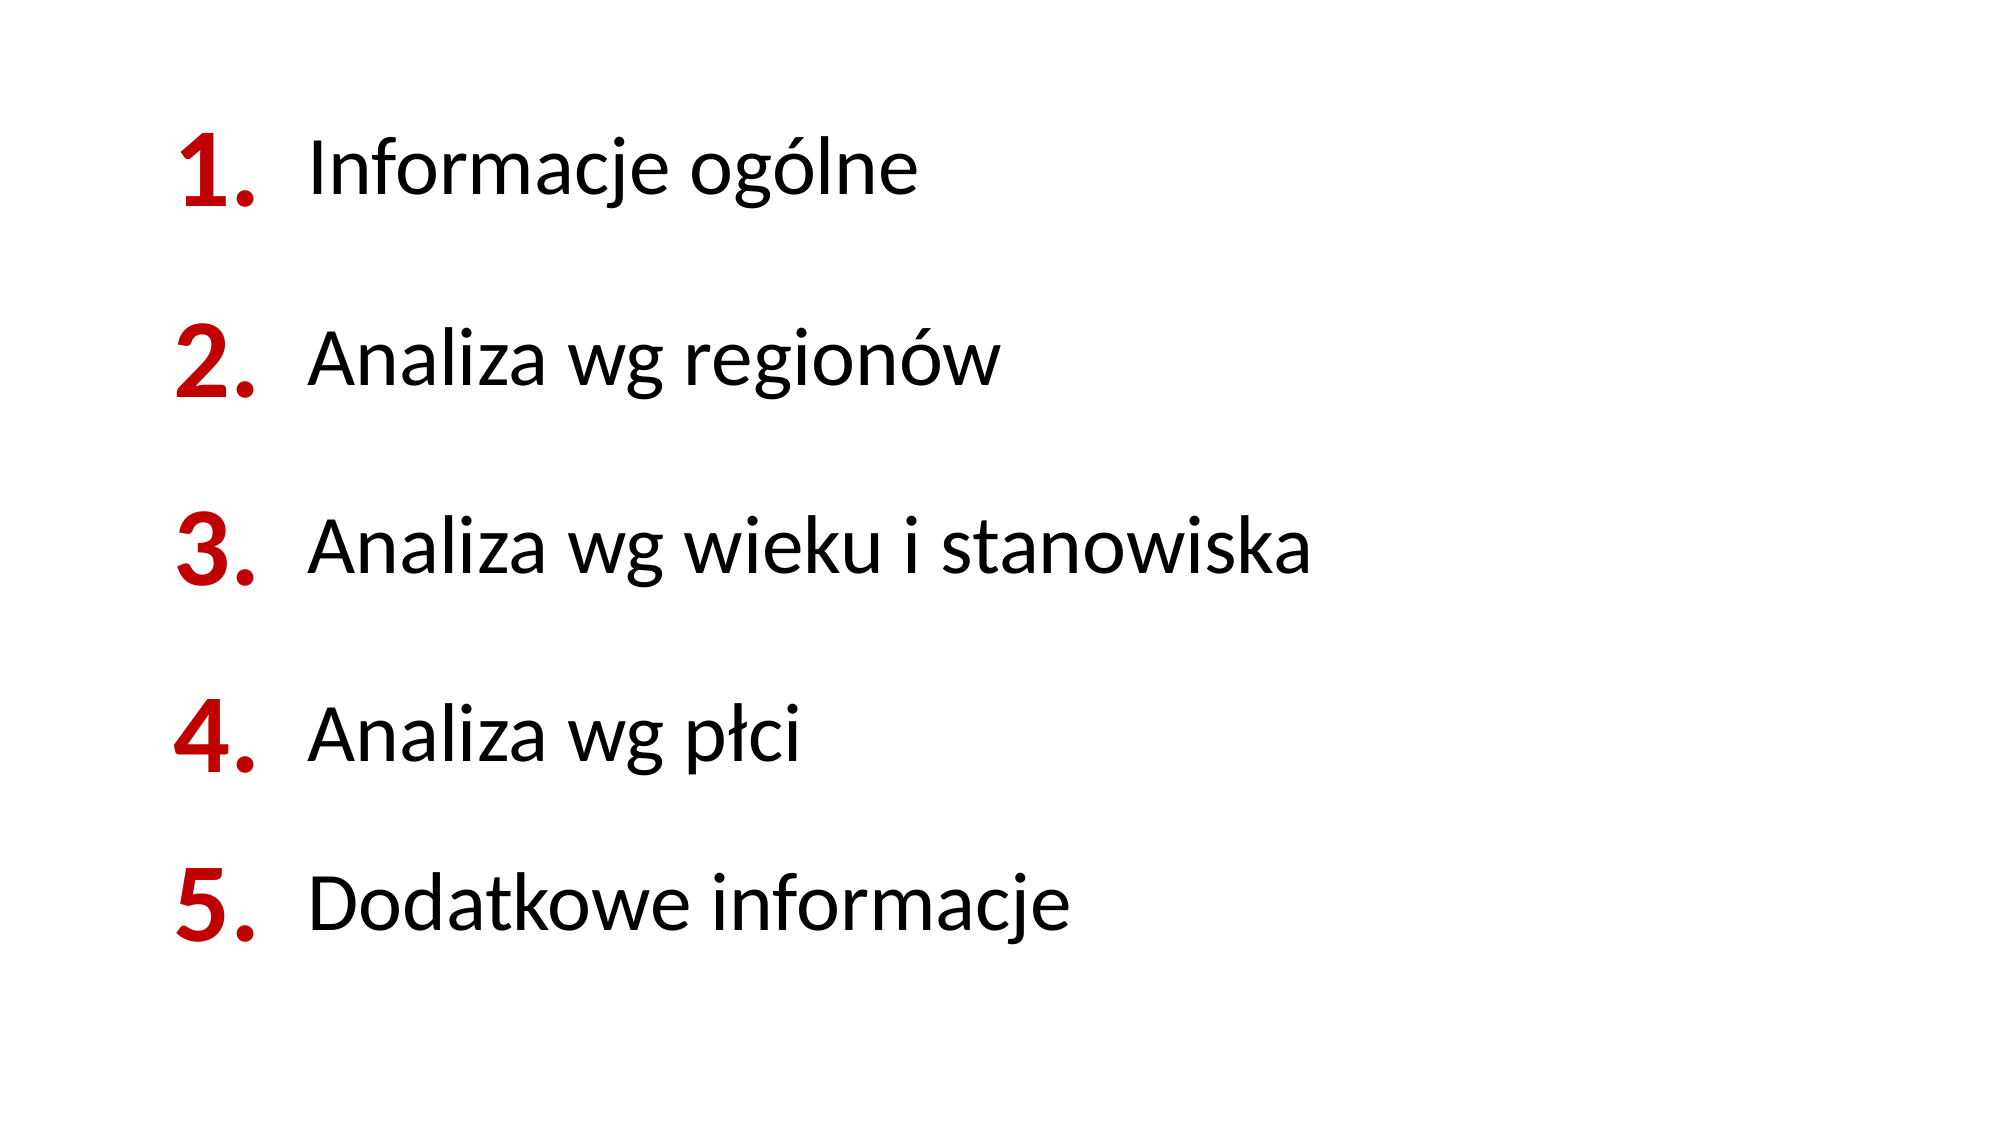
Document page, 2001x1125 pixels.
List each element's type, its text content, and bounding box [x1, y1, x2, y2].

text_box 1. [158, 86, 293, 237]
text_box Analiza wg regionów [292, 295, 1480, 410]
text_box Analiza wg wieku i stanowiska [292, 482, 1480, 598]
text_box Informacje ogólne [292, 104, 1480, 219]
text_box 5. [158, 821, 293, 972]
text_box Analiza wg płci [292, 670, 1480, 786]
text_box 2. [158, 277, 293, 428]
text_box 4. [158, 652, 293, 803]
text_box Dodatkowe informacje [292, 839, 1480, 955]
text_box 3. [158, 465, 293, 615]
